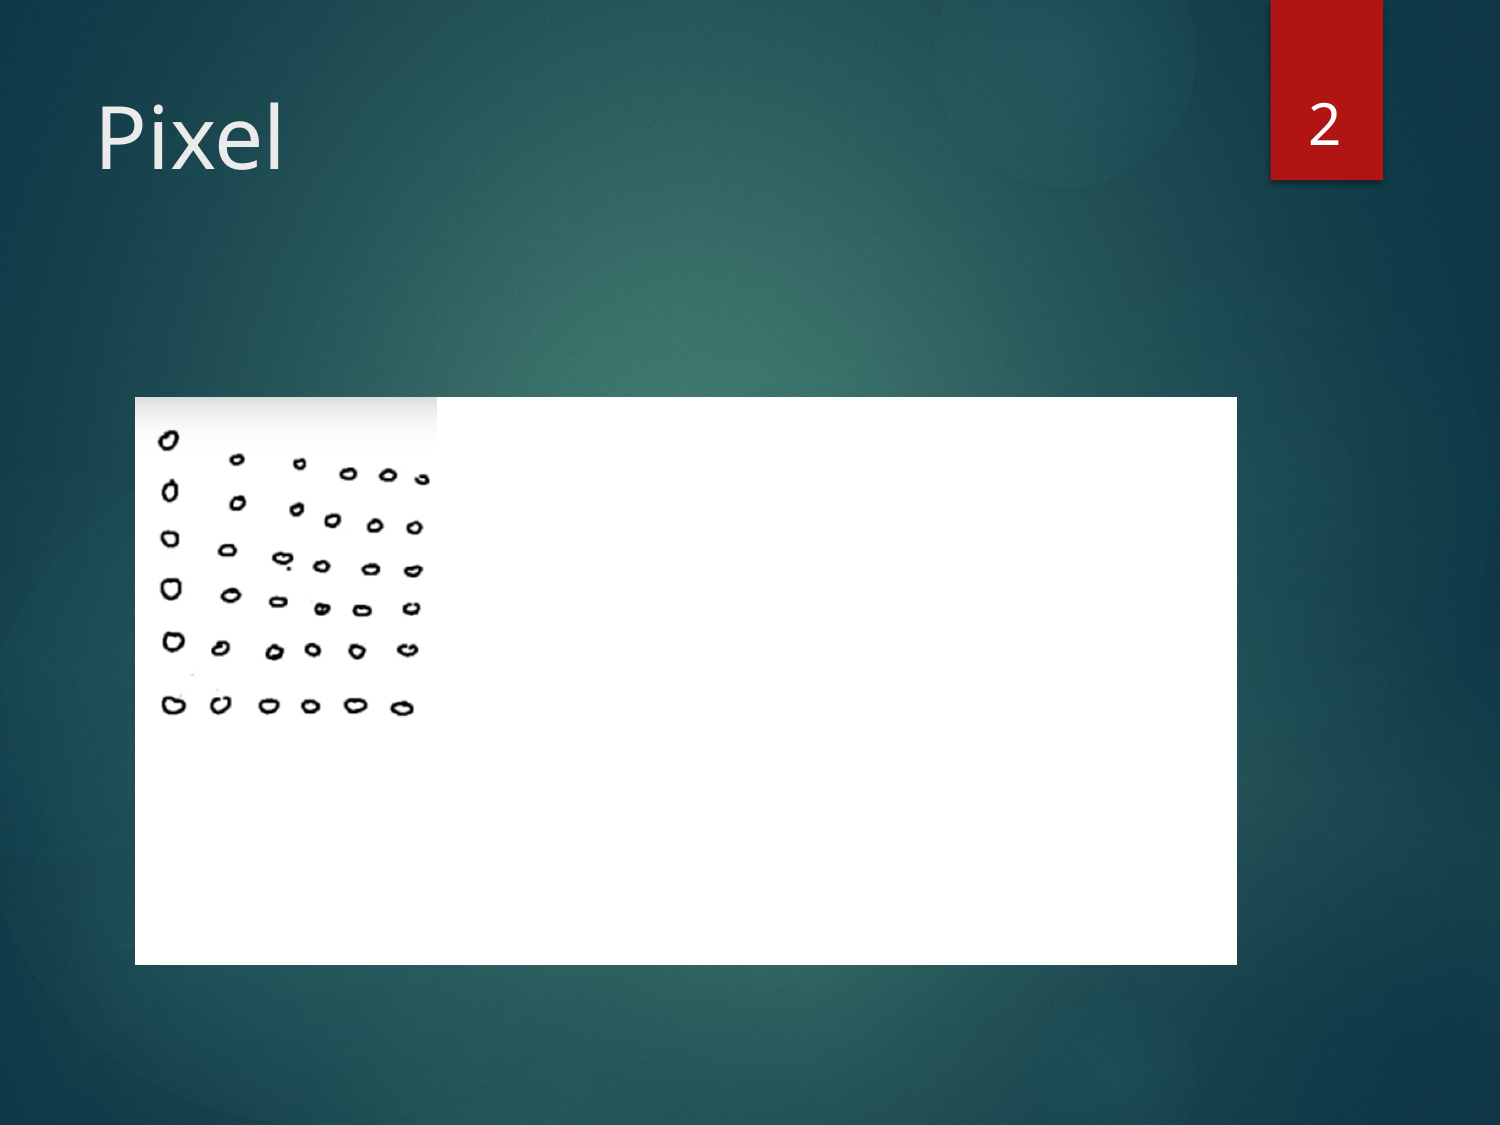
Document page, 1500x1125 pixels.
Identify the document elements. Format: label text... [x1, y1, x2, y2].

title Pixel [79, 74, 1237, 304]
slide_number 2 [1273, 48, 1378, 175]
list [135, 396, 1237, 965]
